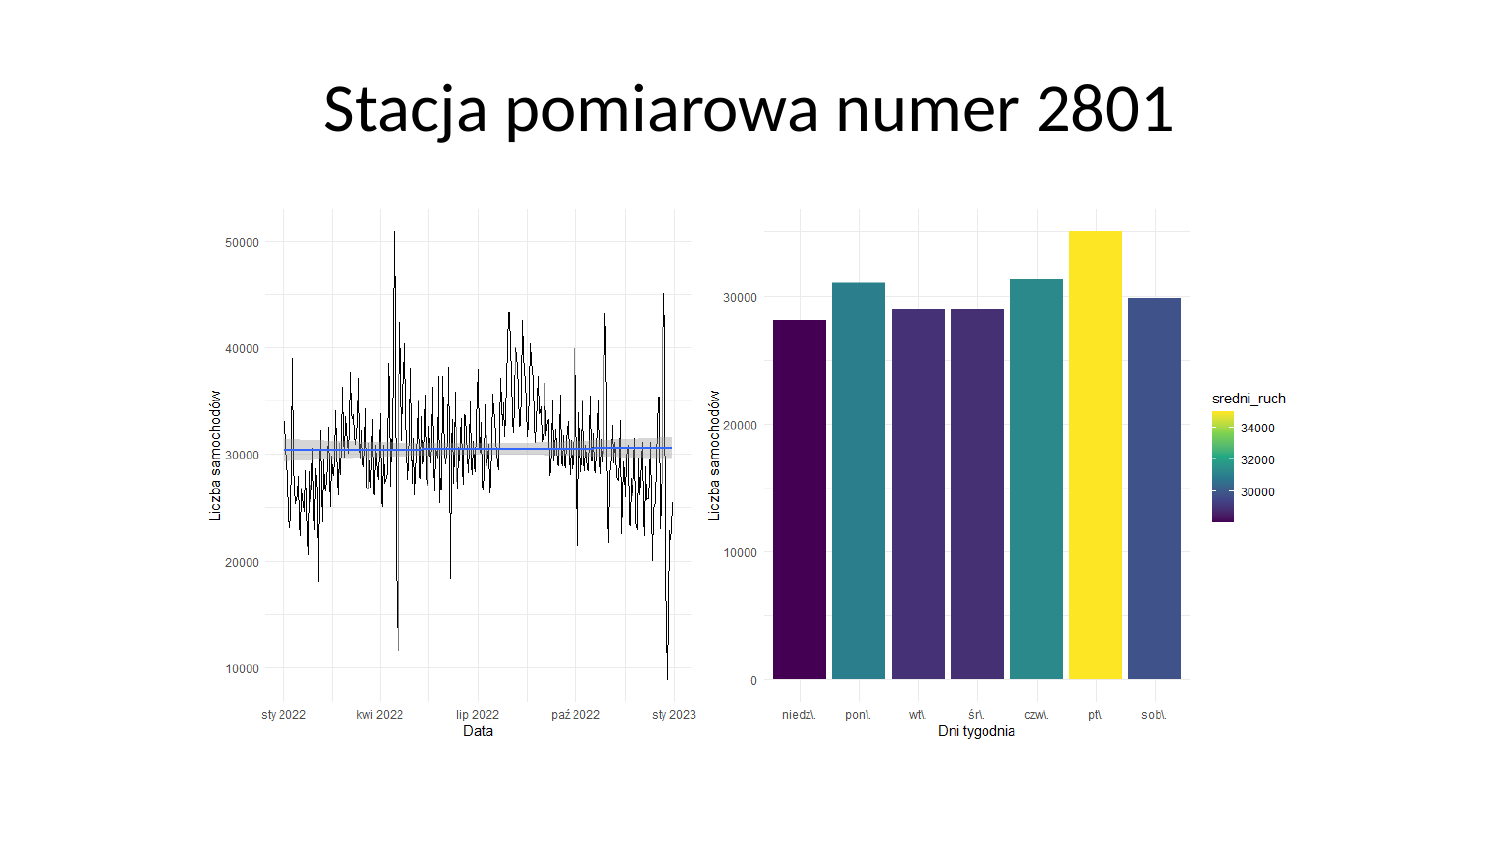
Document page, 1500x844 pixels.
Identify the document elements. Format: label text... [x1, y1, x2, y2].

title Stacja pomiarowa numer 2801 [75, 33, 1425, 175]
picture [193, 195, 1307, 753]
